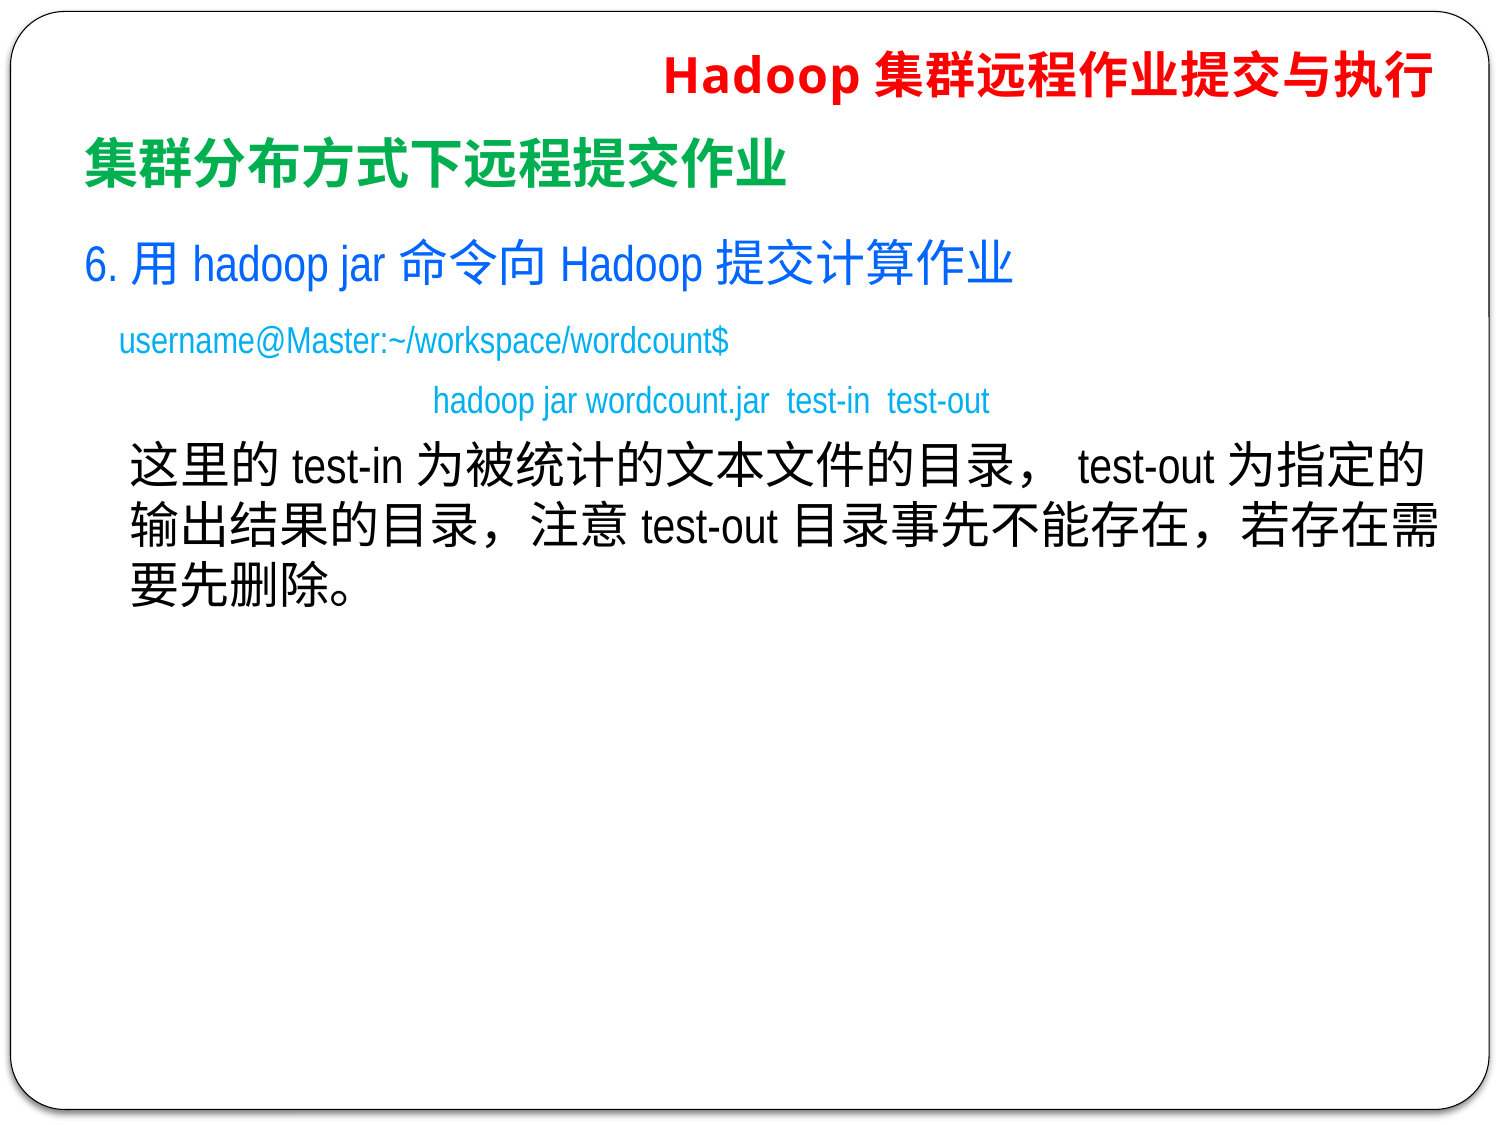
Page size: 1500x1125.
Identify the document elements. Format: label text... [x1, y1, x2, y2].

text_box Hadoop集群远程作业提交与执行 [175, 38, 1450, 119]
list 集群分布方式下远程提交作业 6.用hadoop jar命令向Hadoop提交计算作业 username@Master:~/workspace/wordcount$ hadoop jar wordcount.jar test-in test-out 这里的test-in为被统计的文本文件的目录，test-out为指定的输出结果的目录，注意test-out目录事先不能存在，若存在需要先删除。 [69, 122, 1481, 1105]
